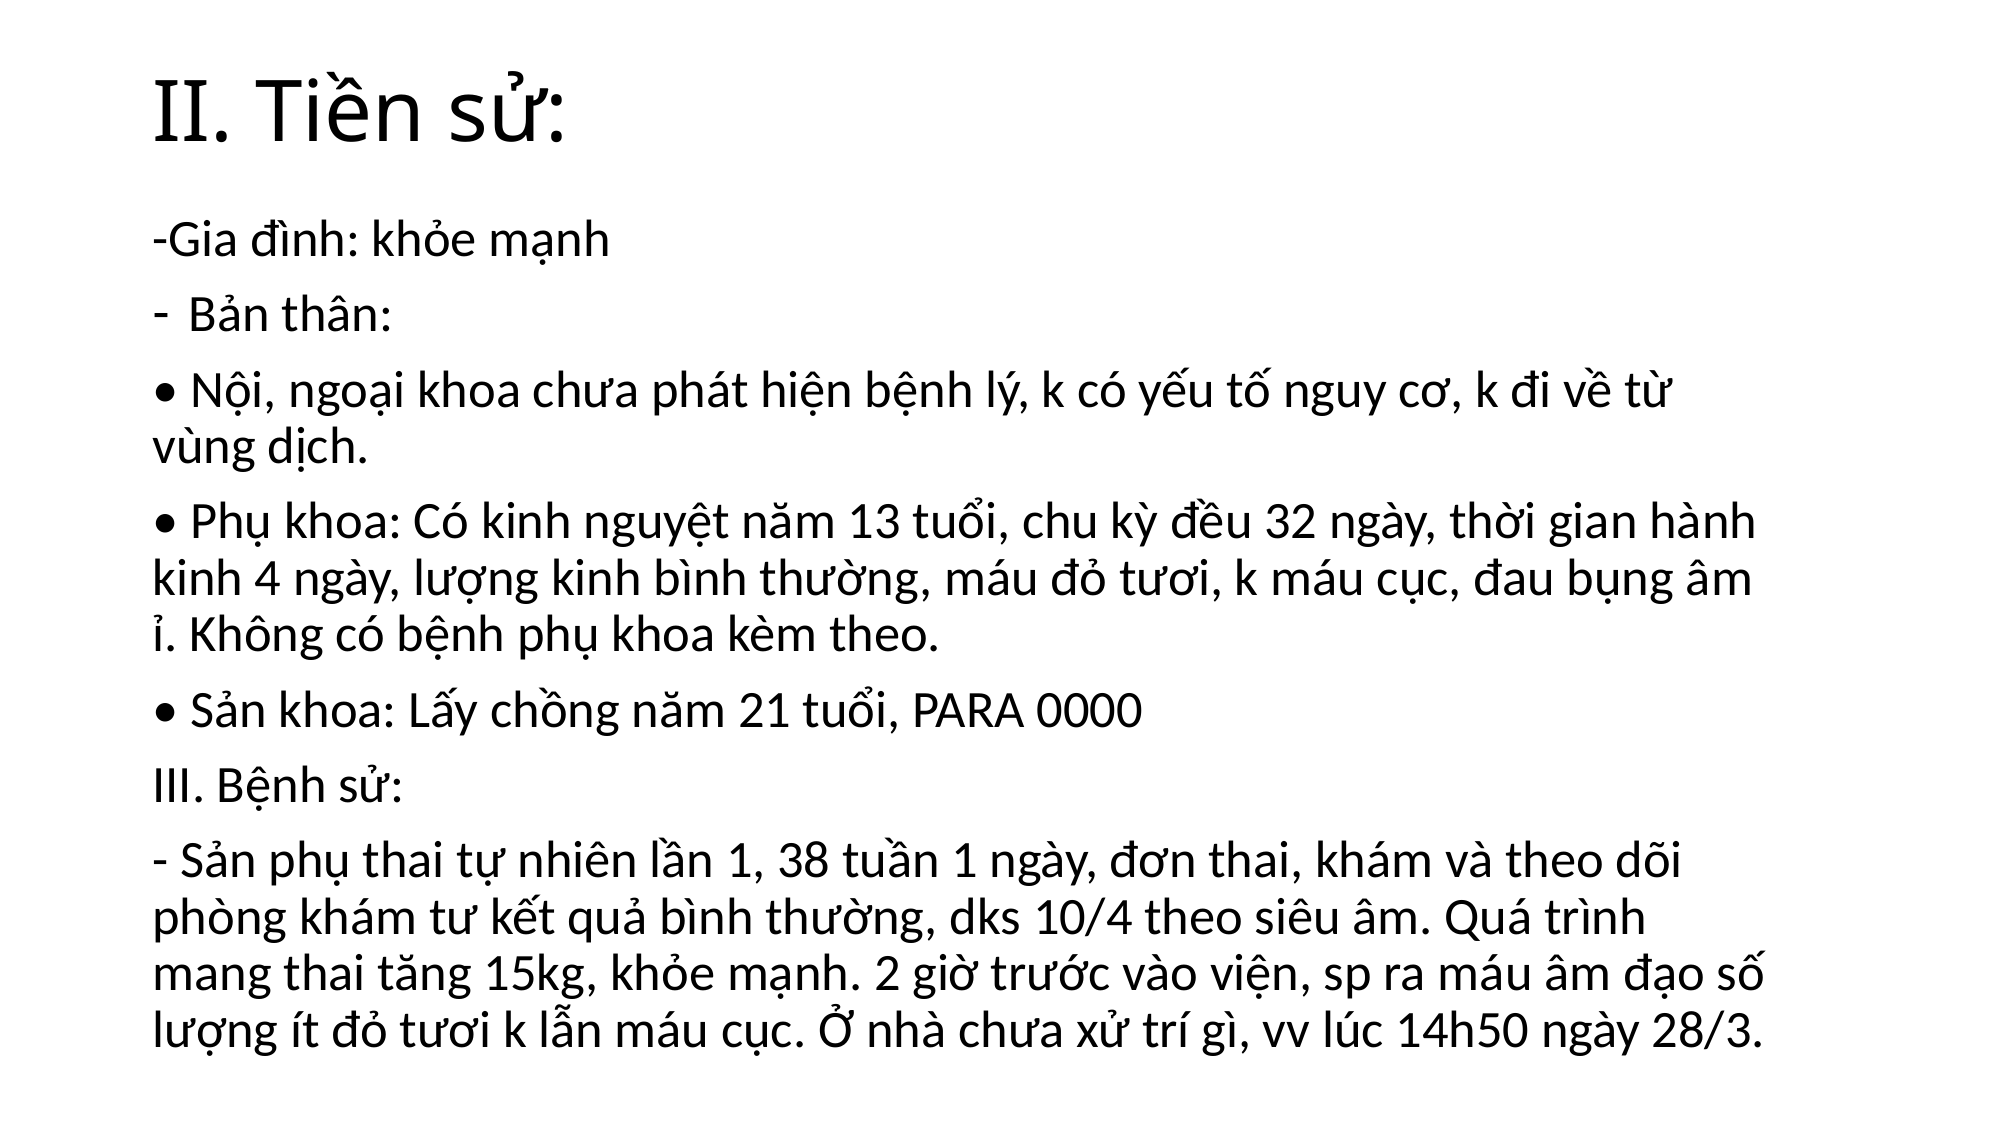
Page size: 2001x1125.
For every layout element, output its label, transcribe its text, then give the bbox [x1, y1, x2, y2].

list -Gia đình: khỏe mạnh Bản thân: • Nội, ngoại khoa chưa phát hiện bệnh lý, k có yếu tố nguy cơ, k đi về từ vùng dịch. • Phụ khoa: Có kinh nguyệt năm 13 tuổi, chu kỳ đều 32 ngày, thời gian hành kinh 4 ngày, lượng kinh bình thường, máu đỏ tươi, k máu cục, đau bụng âm ỉ. Không có bệnh phụ khoa kèm theo. • Sản khoa: Lấy chồng năm 21 tuổi, PARA 0000 III. Bệnh sử: - Sản phụ thai tự nhiên lần 1, 38 tuần 1 ngày, đơn thai, khám và theo dõi phòng khám tư kết quả bình thường, dks 10/4 theo siêu âm. Quá trình mang thai tăng 15kg, khỏe mạnh. 2 giờ trước vào viện, sp ra máu âm đạo số lượng ít đỏ tươi k lẫn máu cục. Ở nhà chưa xử trí gì, vv lúc 14h50 ngày 28/3. [137, 203, 1787, 1125]
title II. Tiền sử: [137, 59, 1863, 168]
